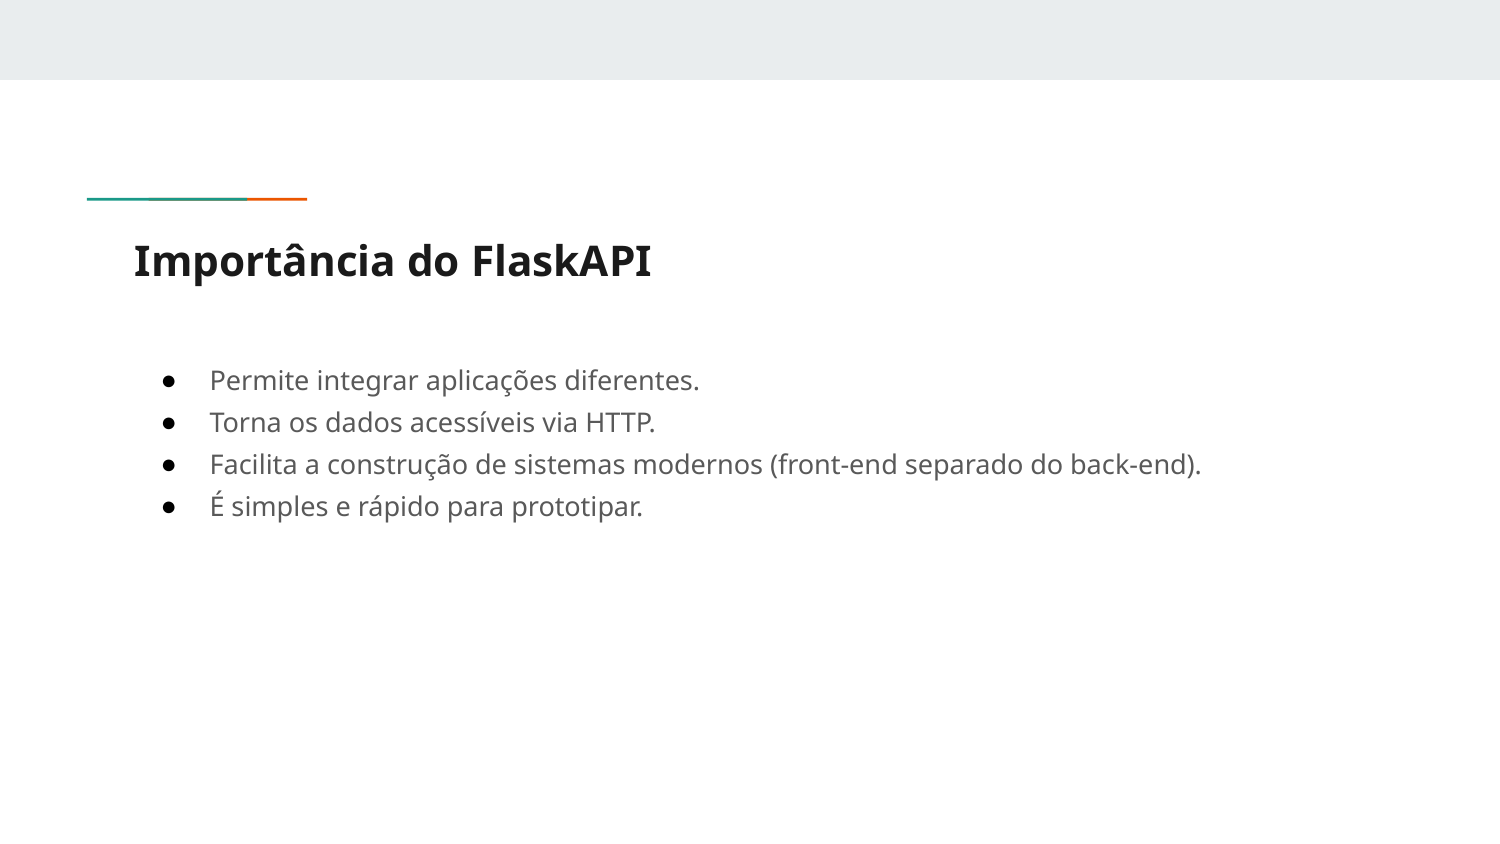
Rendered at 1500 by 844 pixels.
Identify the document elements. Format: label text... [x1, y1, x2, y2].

title Importância do FlaskAPI [119, 216, 1381, 305]
list Permite integrar aplicações diferentes. Torna os dados acessíveis via HTTP. Facilita a construção de sistemas modernos (front-end separado do back-end). É simples e rápido para prototipar. [119, 341, 1381, 712]
